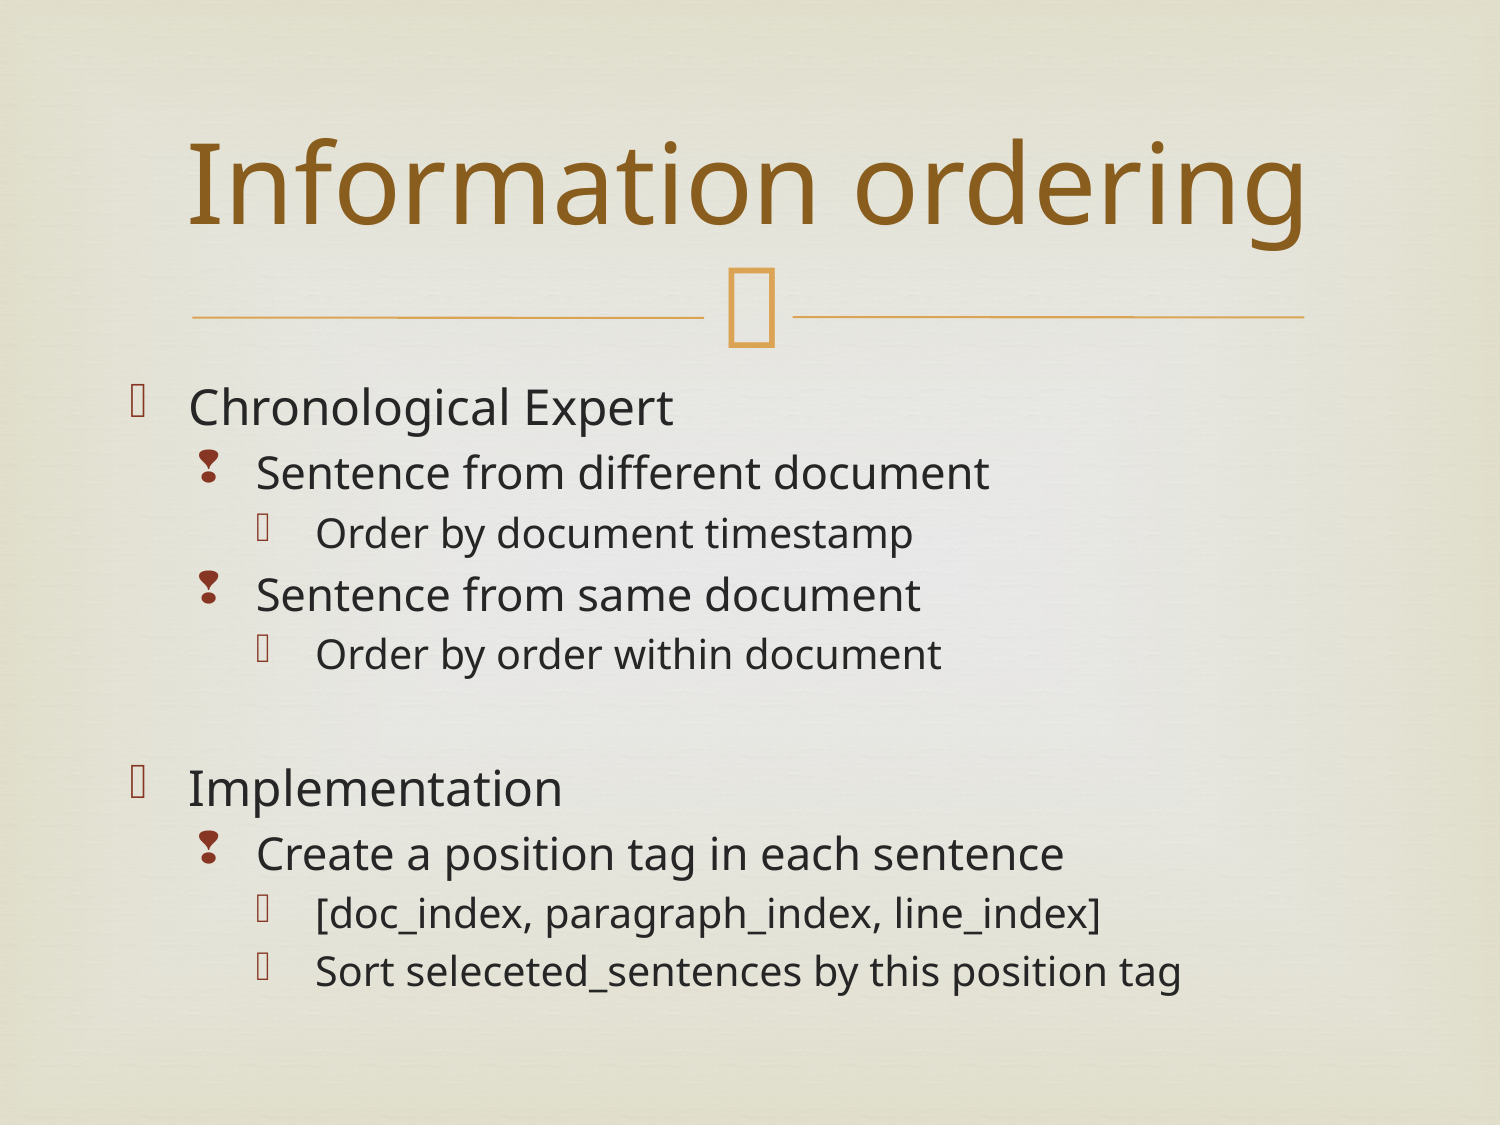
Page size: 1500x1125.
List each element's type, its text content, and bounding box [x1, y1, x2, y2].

list Chronological Expert Sentence from different document Order by document timestamp Sentence from same document Order by order within document Implementation Create a position tag in each sentence [doc_index, paragraph_index, line_index] Sort seleceted_sentences by this position tag [114, 368, 1386, 1005]
title Information ordering [112, 93, 1386, 267]
